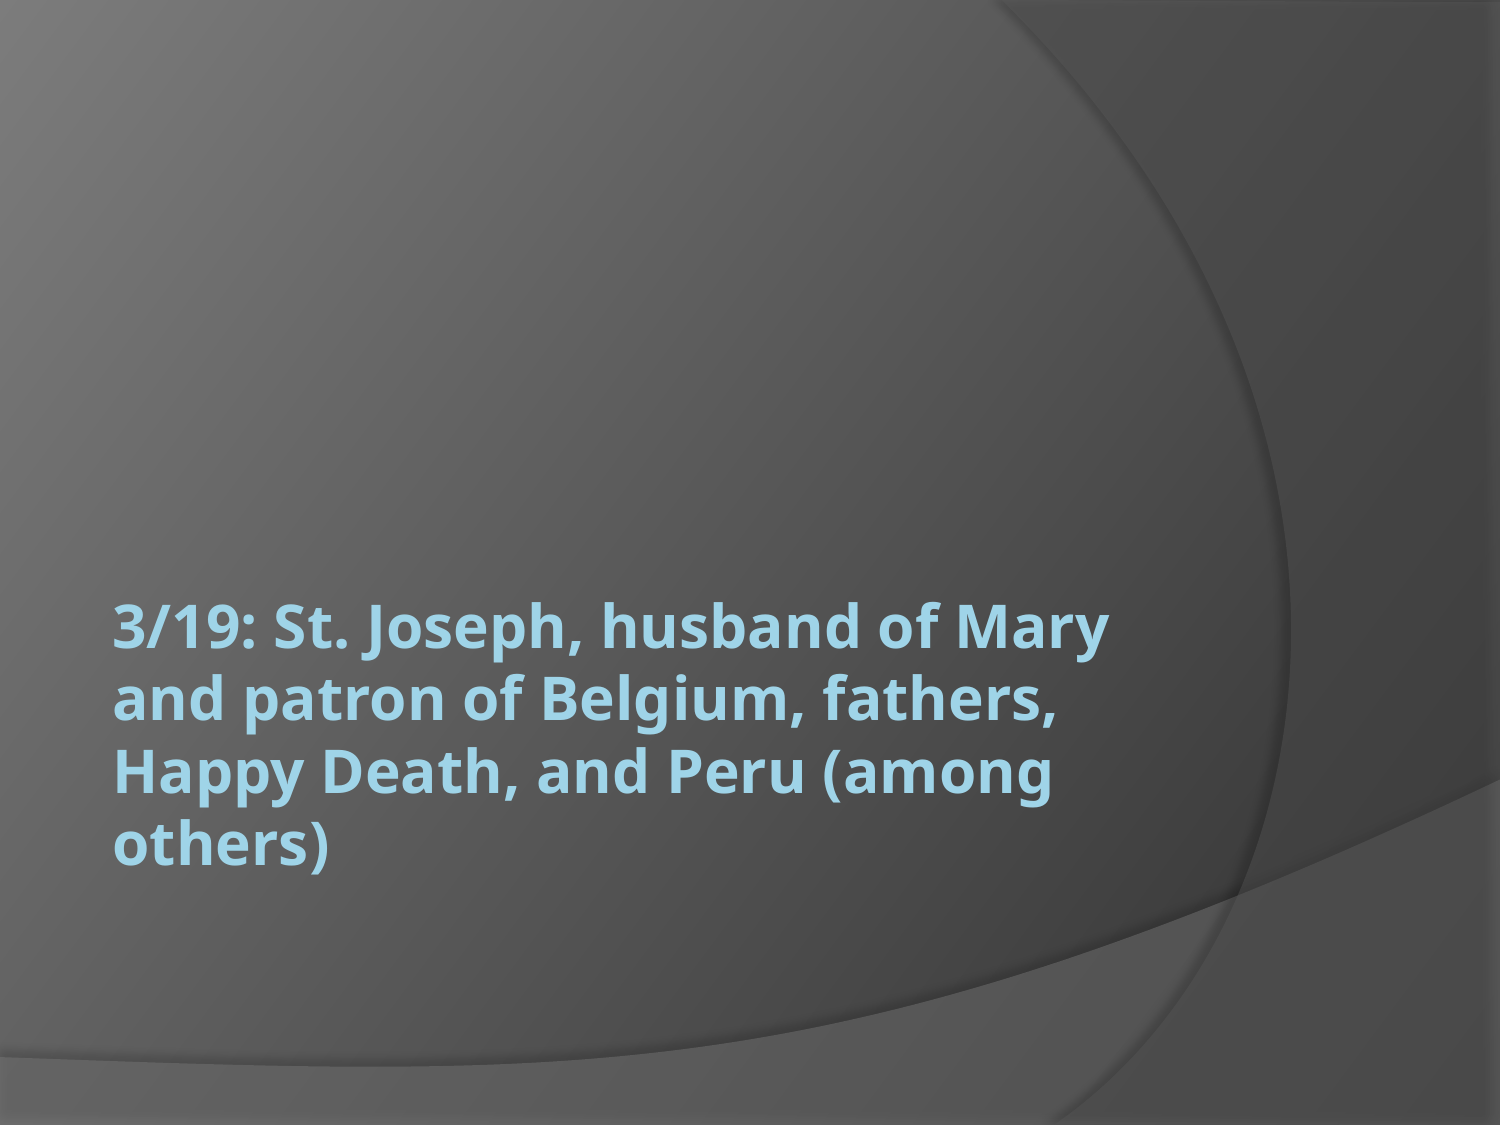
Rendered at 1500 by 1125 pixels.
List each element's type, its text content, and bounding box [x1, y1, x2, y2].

title 3/19: St. Joseph, husband of Mary and patron of Belgium, fathers, Happy Death, and Peru (among others) [111, 587, 1201, 888]
